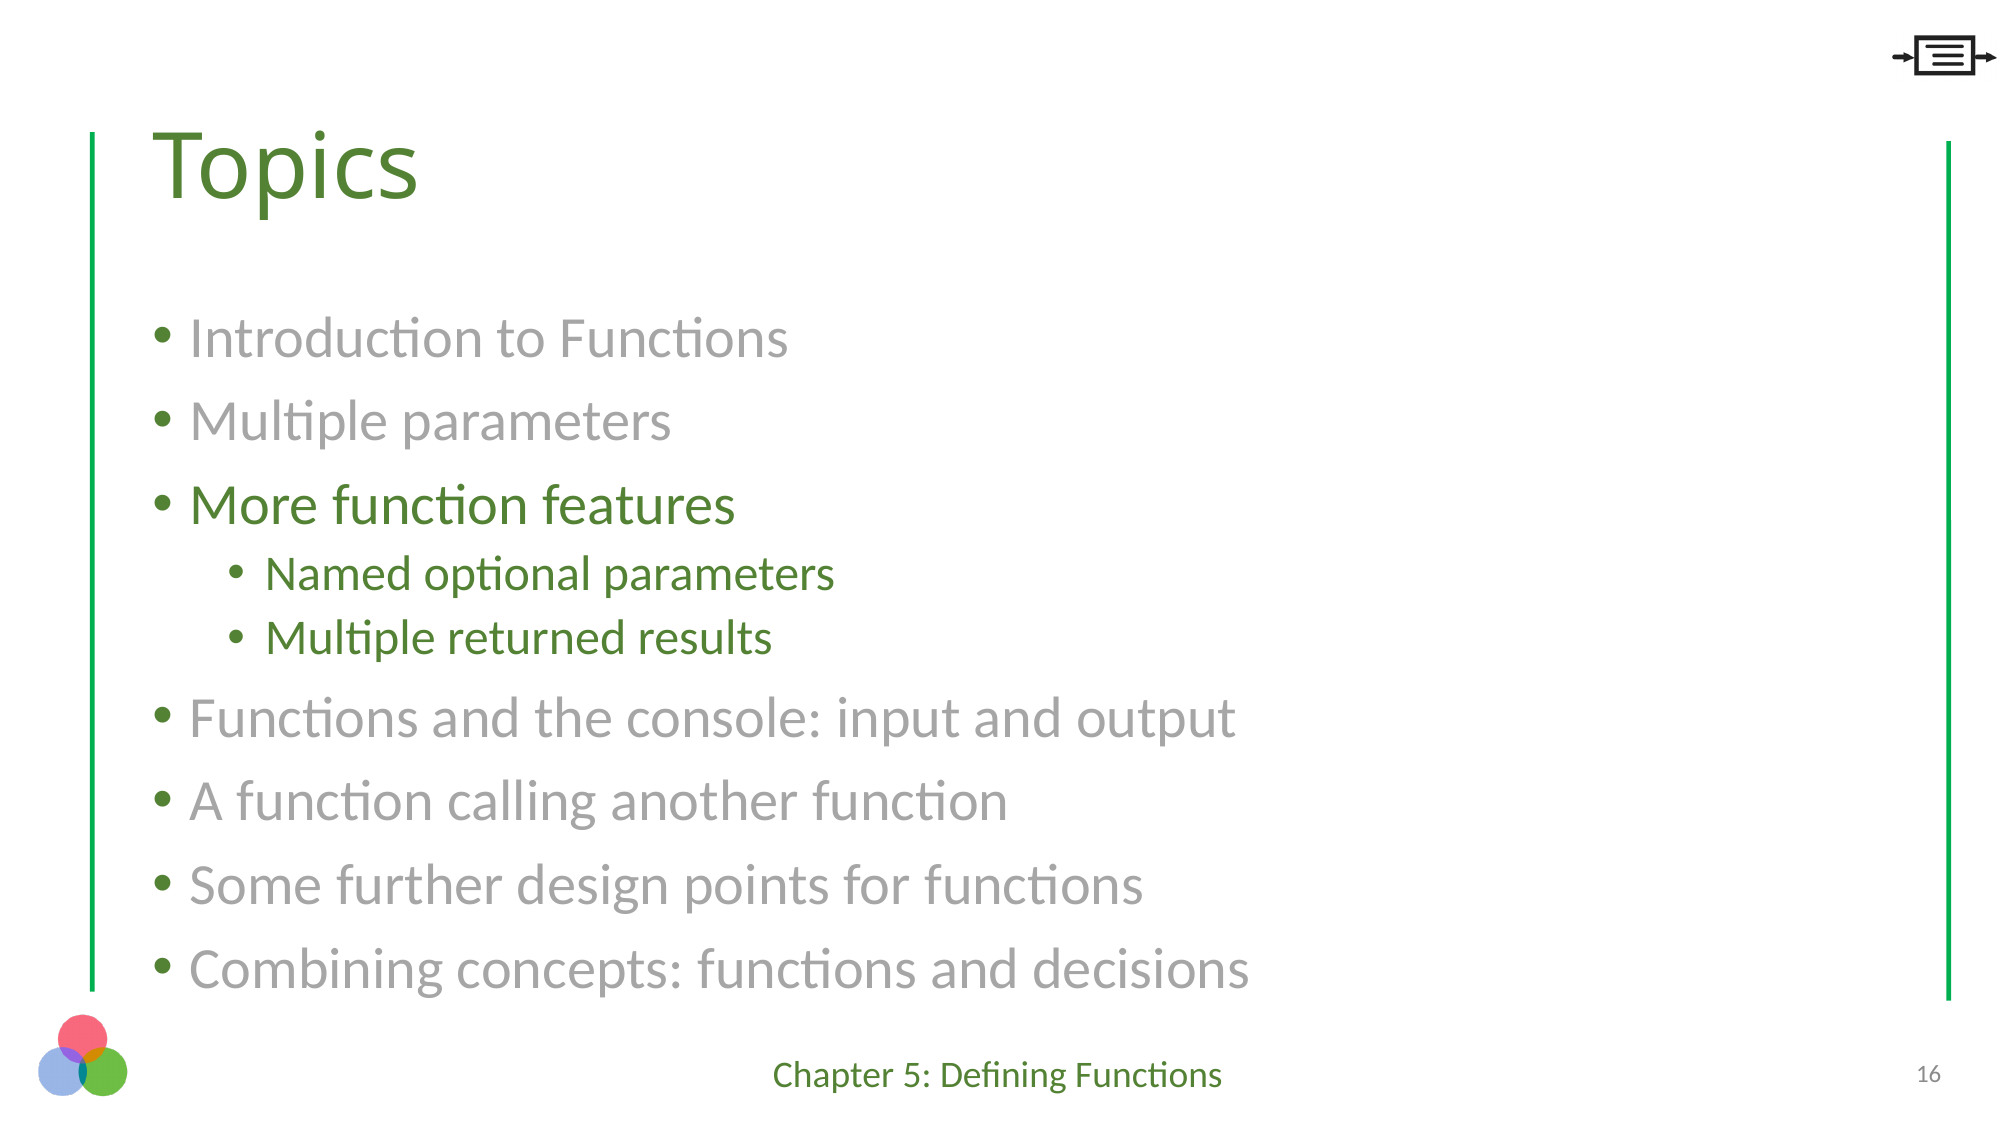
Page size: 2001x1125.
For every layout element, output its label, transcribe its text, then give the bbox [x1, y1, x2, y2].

slide_number 16 [1506, 1042, 1957, 1103]
list Introduction to Functions Multiple parameters More function features Named optional parameters Multiple returned results Functions and the console: input and output A function calling another function Some further design points for functions Combining concepts: functions and decisions [137, 299, 1863, 1014]
picture [1892, 35, 1997, 84]
picture [34, 1011, 131, 1100]
title Topics [137, 59, 1863, 278]
